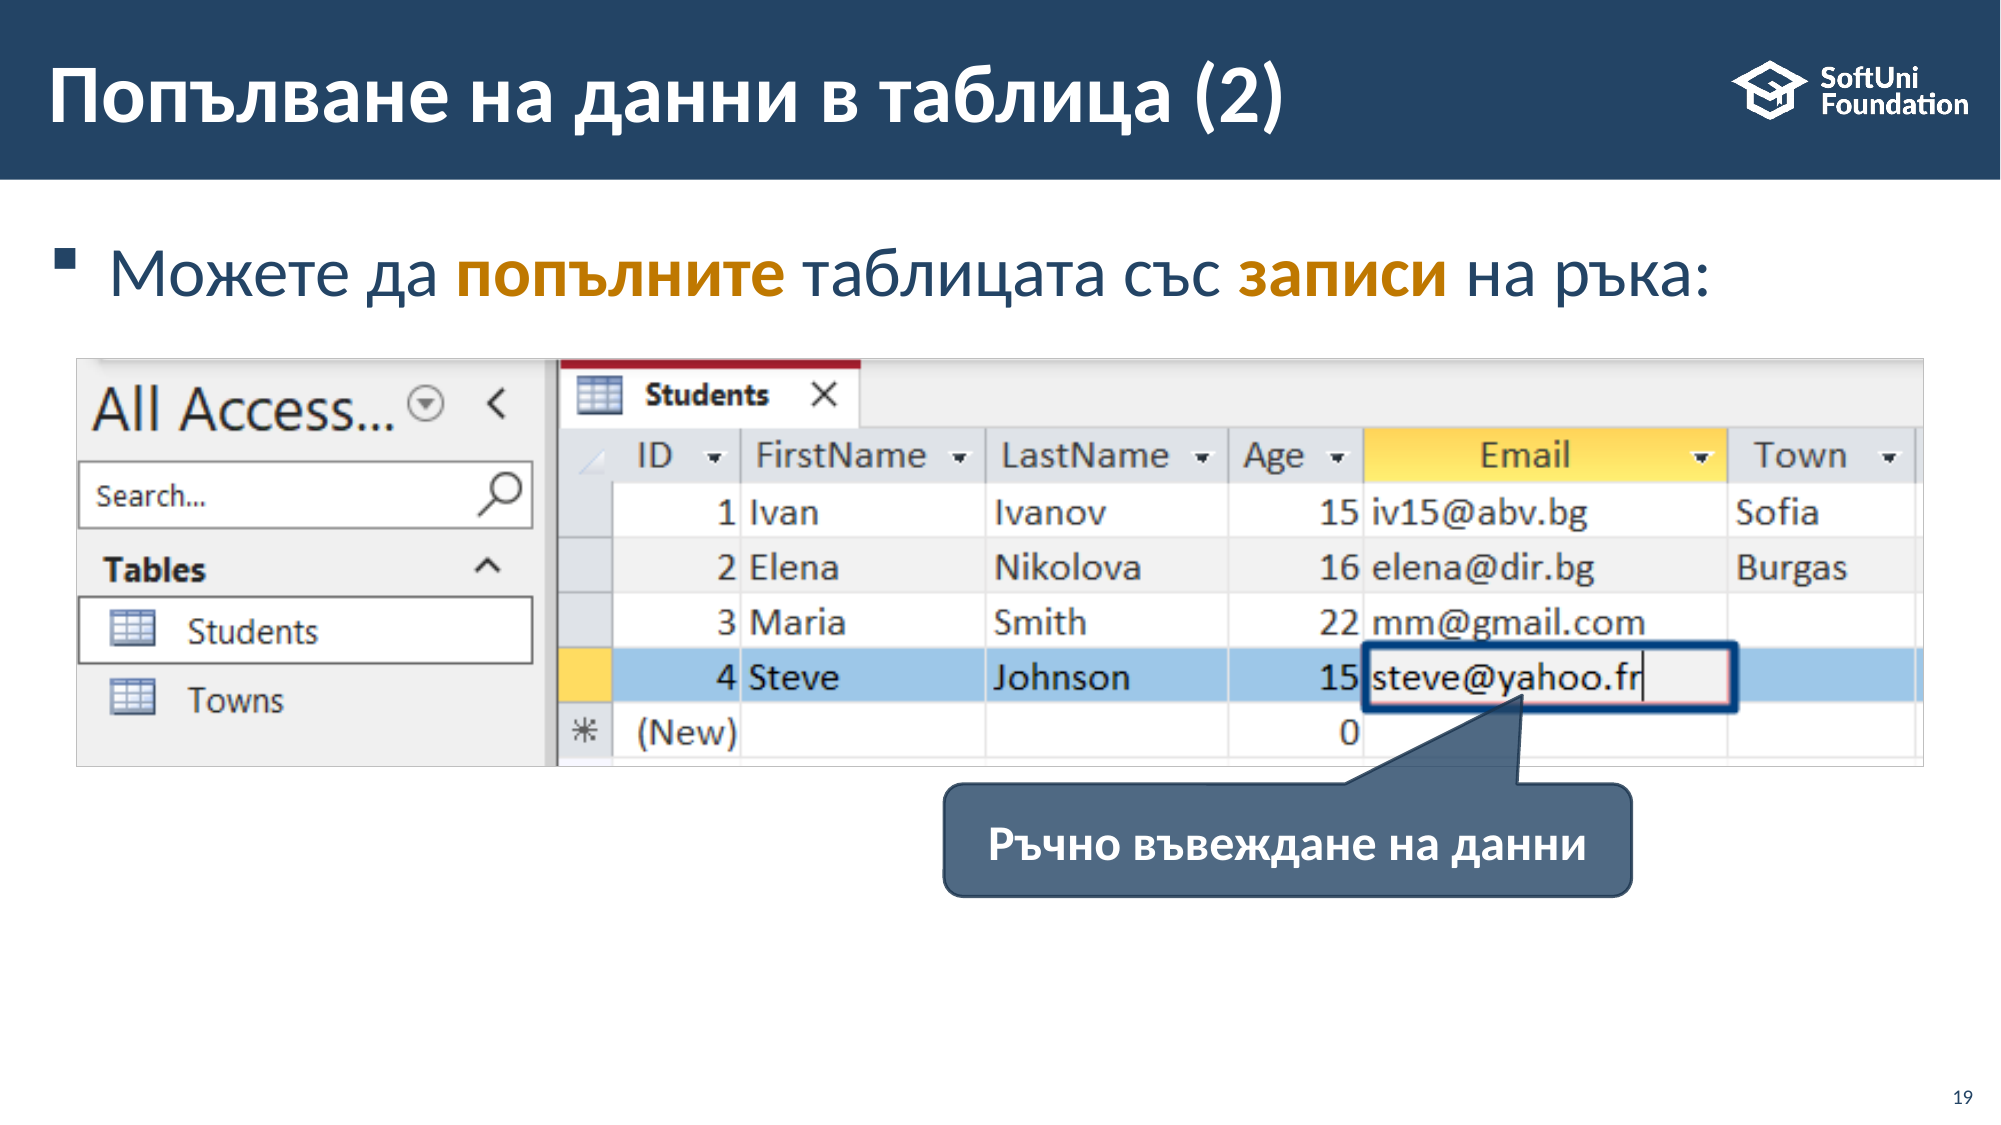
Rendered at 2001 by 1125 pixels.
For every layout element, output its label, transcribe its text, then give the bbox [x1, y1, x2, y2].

title Попълване на данни в таблица (2) [31, 16, 1716, 162]
list Можете да попълните таблицата със записи на ръка: [31, 215, 1970, 1104]
picture [76, 358, 1924, 767]
slide_number 19 [1927, 1067, 1989, 1117]
text_box Ръчно въвеждане на данни [941, 778, 1634, 899]
picture [1731, 60, 1968, 120]
